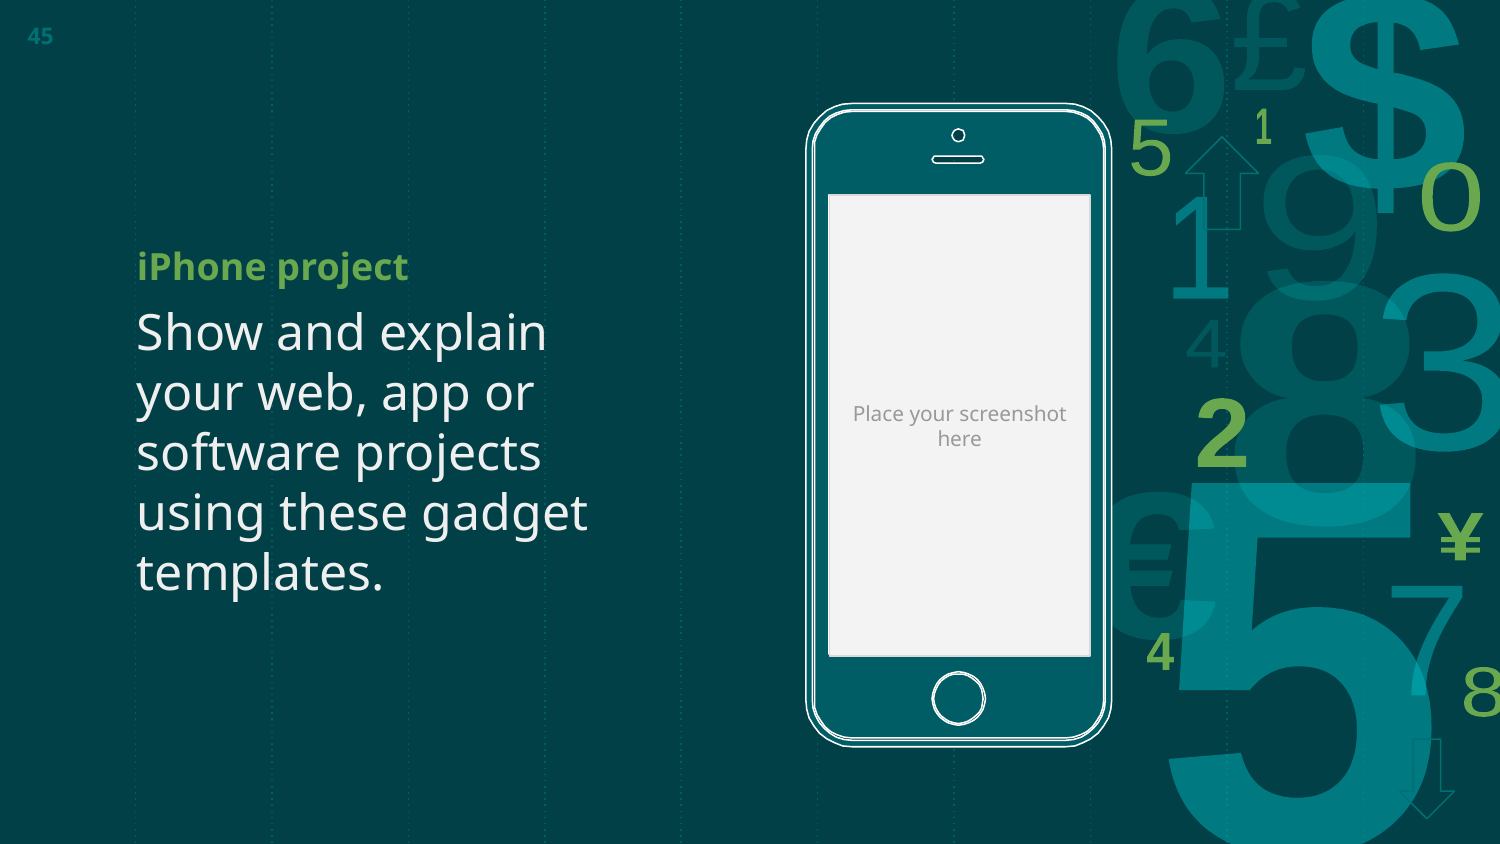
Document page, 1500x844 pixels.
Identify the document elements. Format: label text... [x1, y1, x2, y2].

list iPhone project Show and explain your web, app or software projects using these gadget templates. [121, 0, 683, 844]
text_box [805, 103, 1112, 747]
slide_number 45 [12, 6, 103, 66]
text_box Place your screenshot here [829, 195, 1091, 657]
